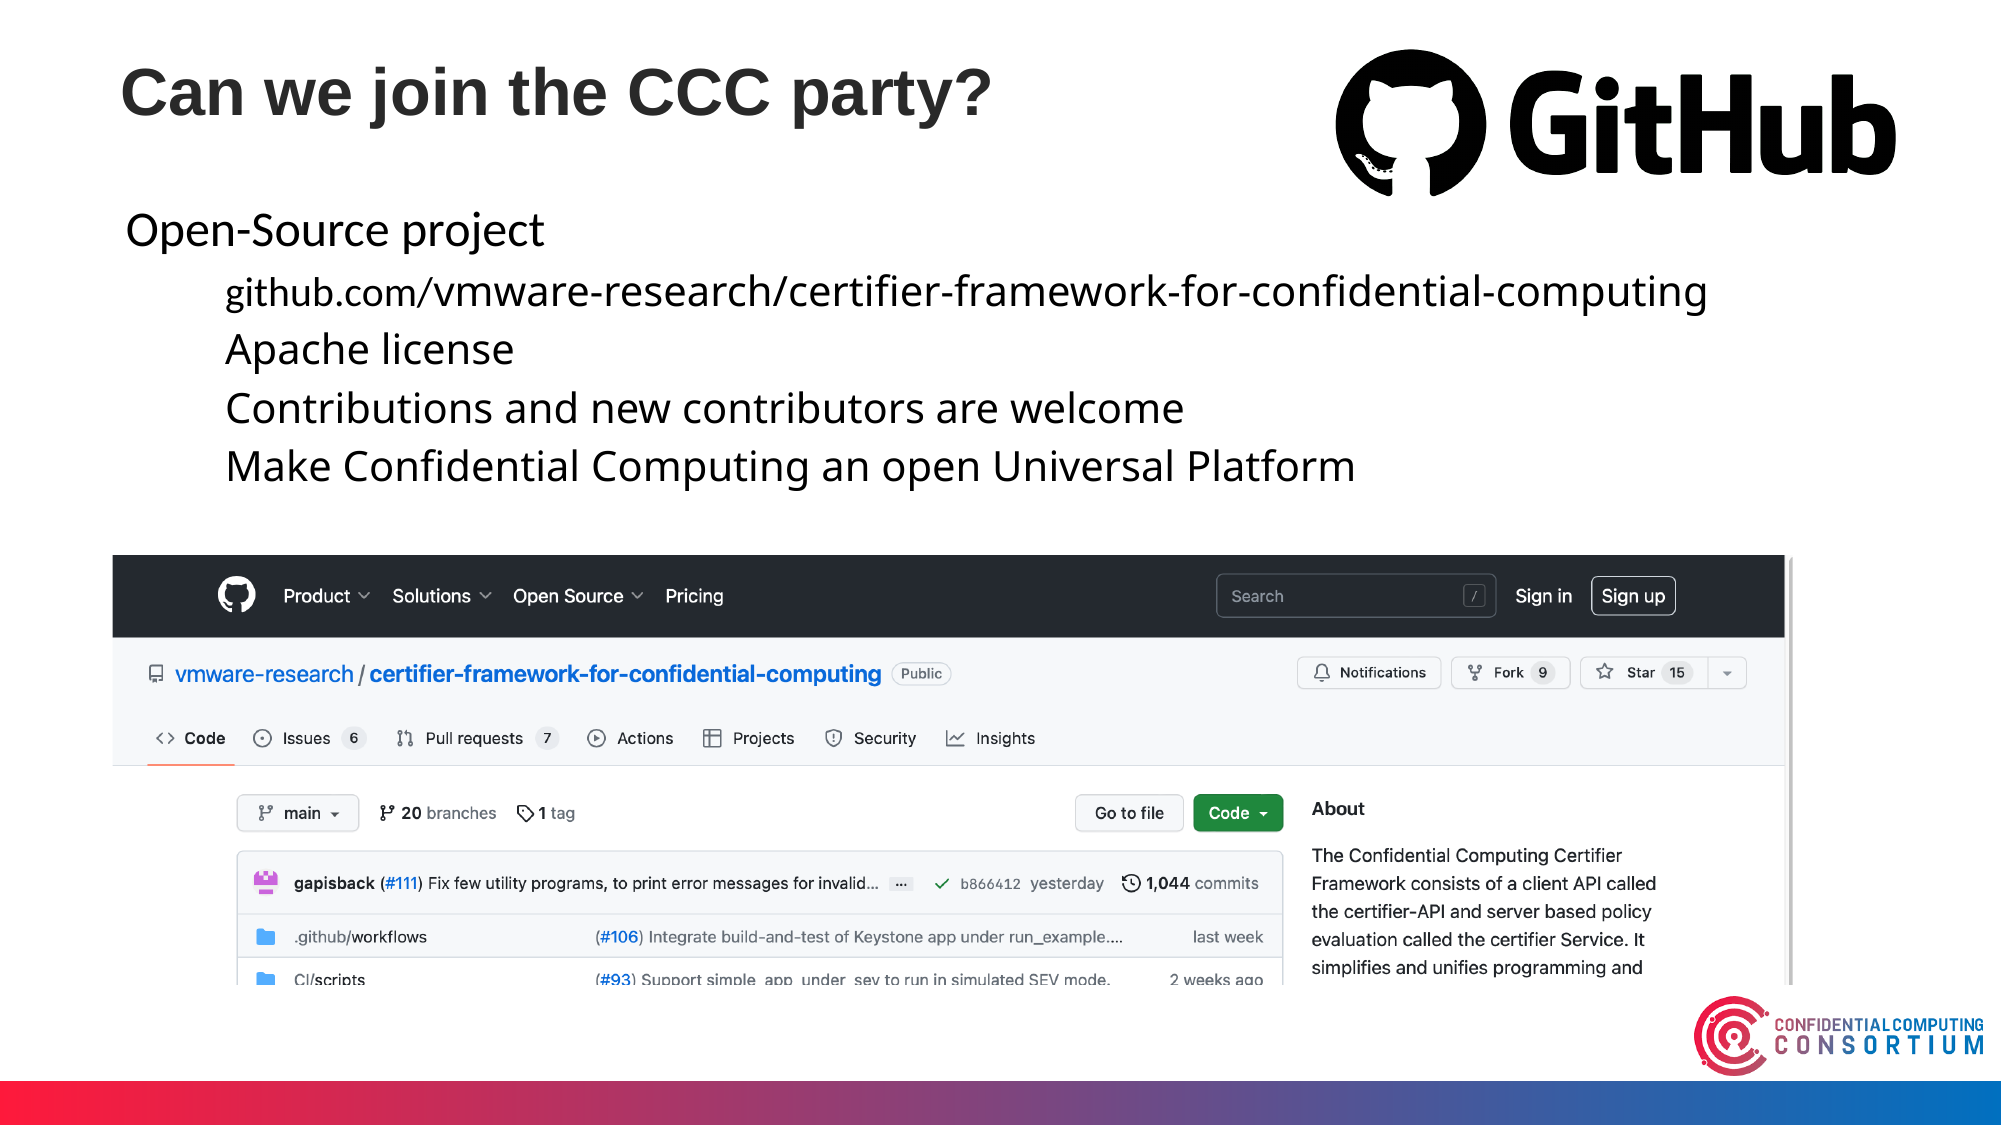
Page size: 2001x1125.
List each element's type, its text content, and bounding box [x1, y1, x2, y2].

picture [112, 555, 1793, 985]
picture [1694, 996, 1983, 1076]
text_box Can we join the CCC party? [112, 28, 1849, 158]
text_box Open-Source project github.com/vmware-research/certifier-framework-for-confidential-computing Apache license Contributions and new contributors are welcome Make Confidential Computing an open Universal Platform [64, 158, 1936, 1019]
picture [1330, 40, 1901, 204]
